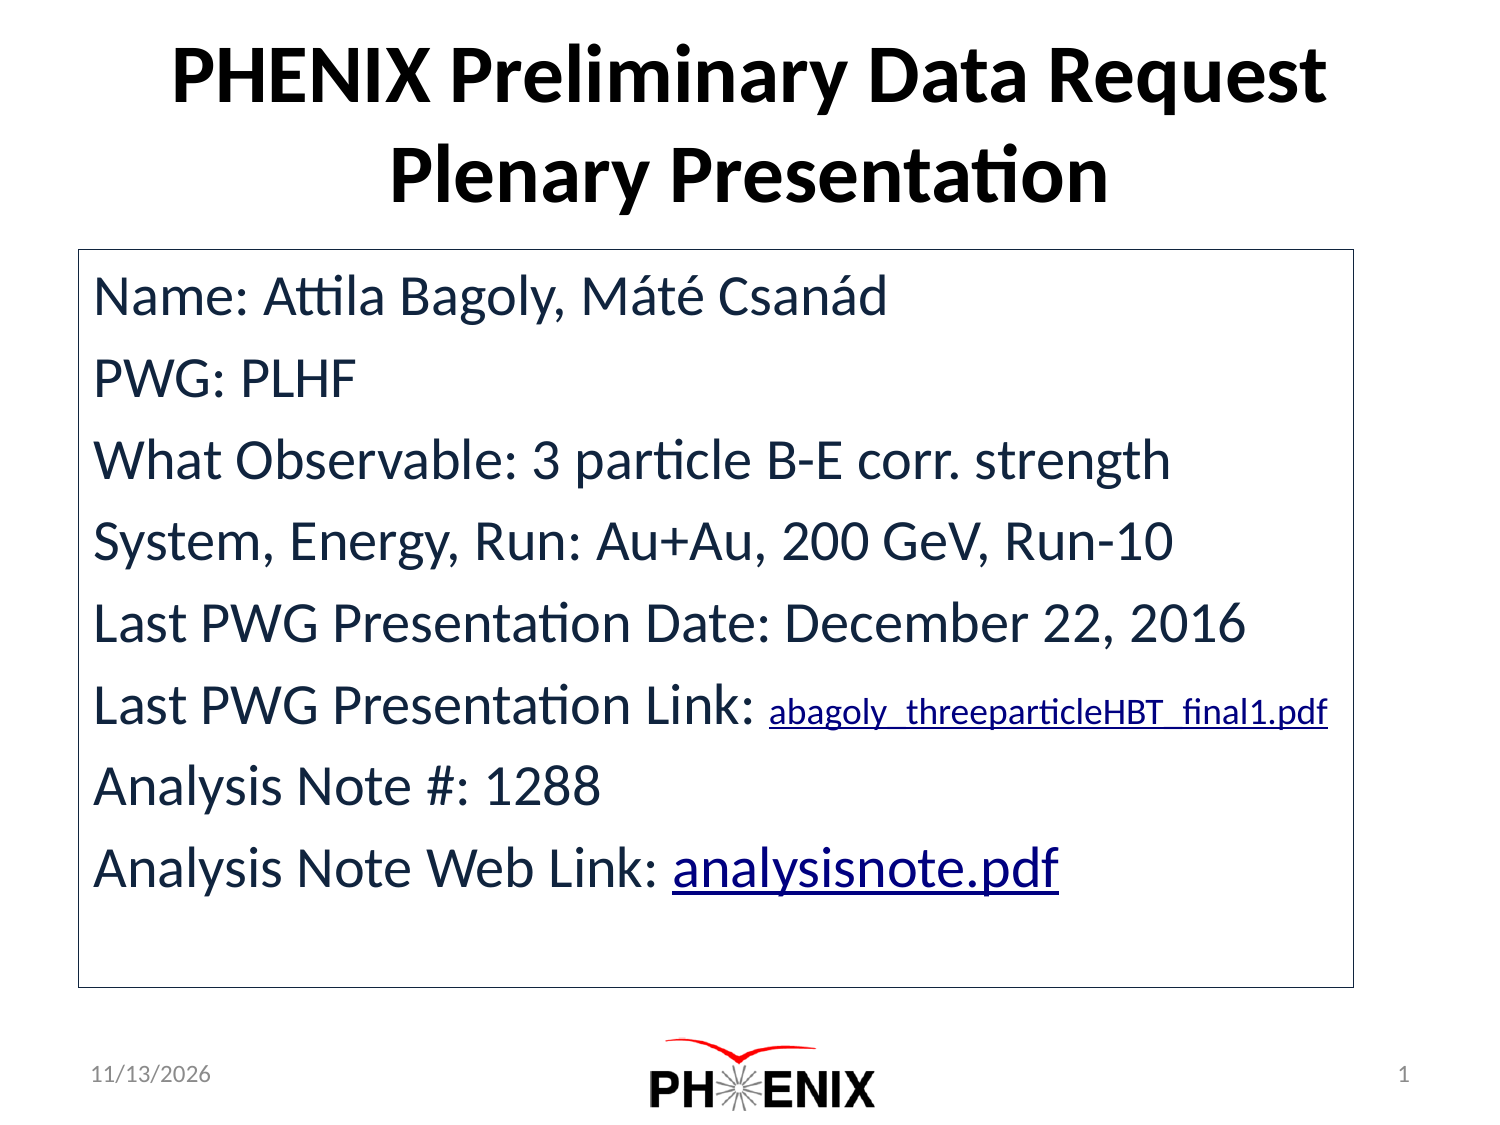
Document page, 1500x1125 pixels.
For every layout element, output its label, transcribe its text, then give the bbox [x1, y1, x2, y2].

text_box PHENIX Preliminary Data Request Plenary Presentation [74, 24, 1425, 213]
picture [650, 1037, 875, 1111]
slide_number 1 [1074, 1042, 1425, 1103]
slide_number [75, 1042, 425, 1103]
text_box Name: Attila Bagoly, Máté Csanád PWG: PLHF What Observable: 3 particle B-E corr. strength System, Energy, Run: Au+Au, 200 GeV, Run-10 Last PWG Presentation Date: December 22, 2016 Last PWG Presentation Link: abagoly_threeparticleHBT_final1.pdf Analysis Note #: 1288 Analysis Note Web Link: analysisnote.pdf [78, 249, 1354, 988]
